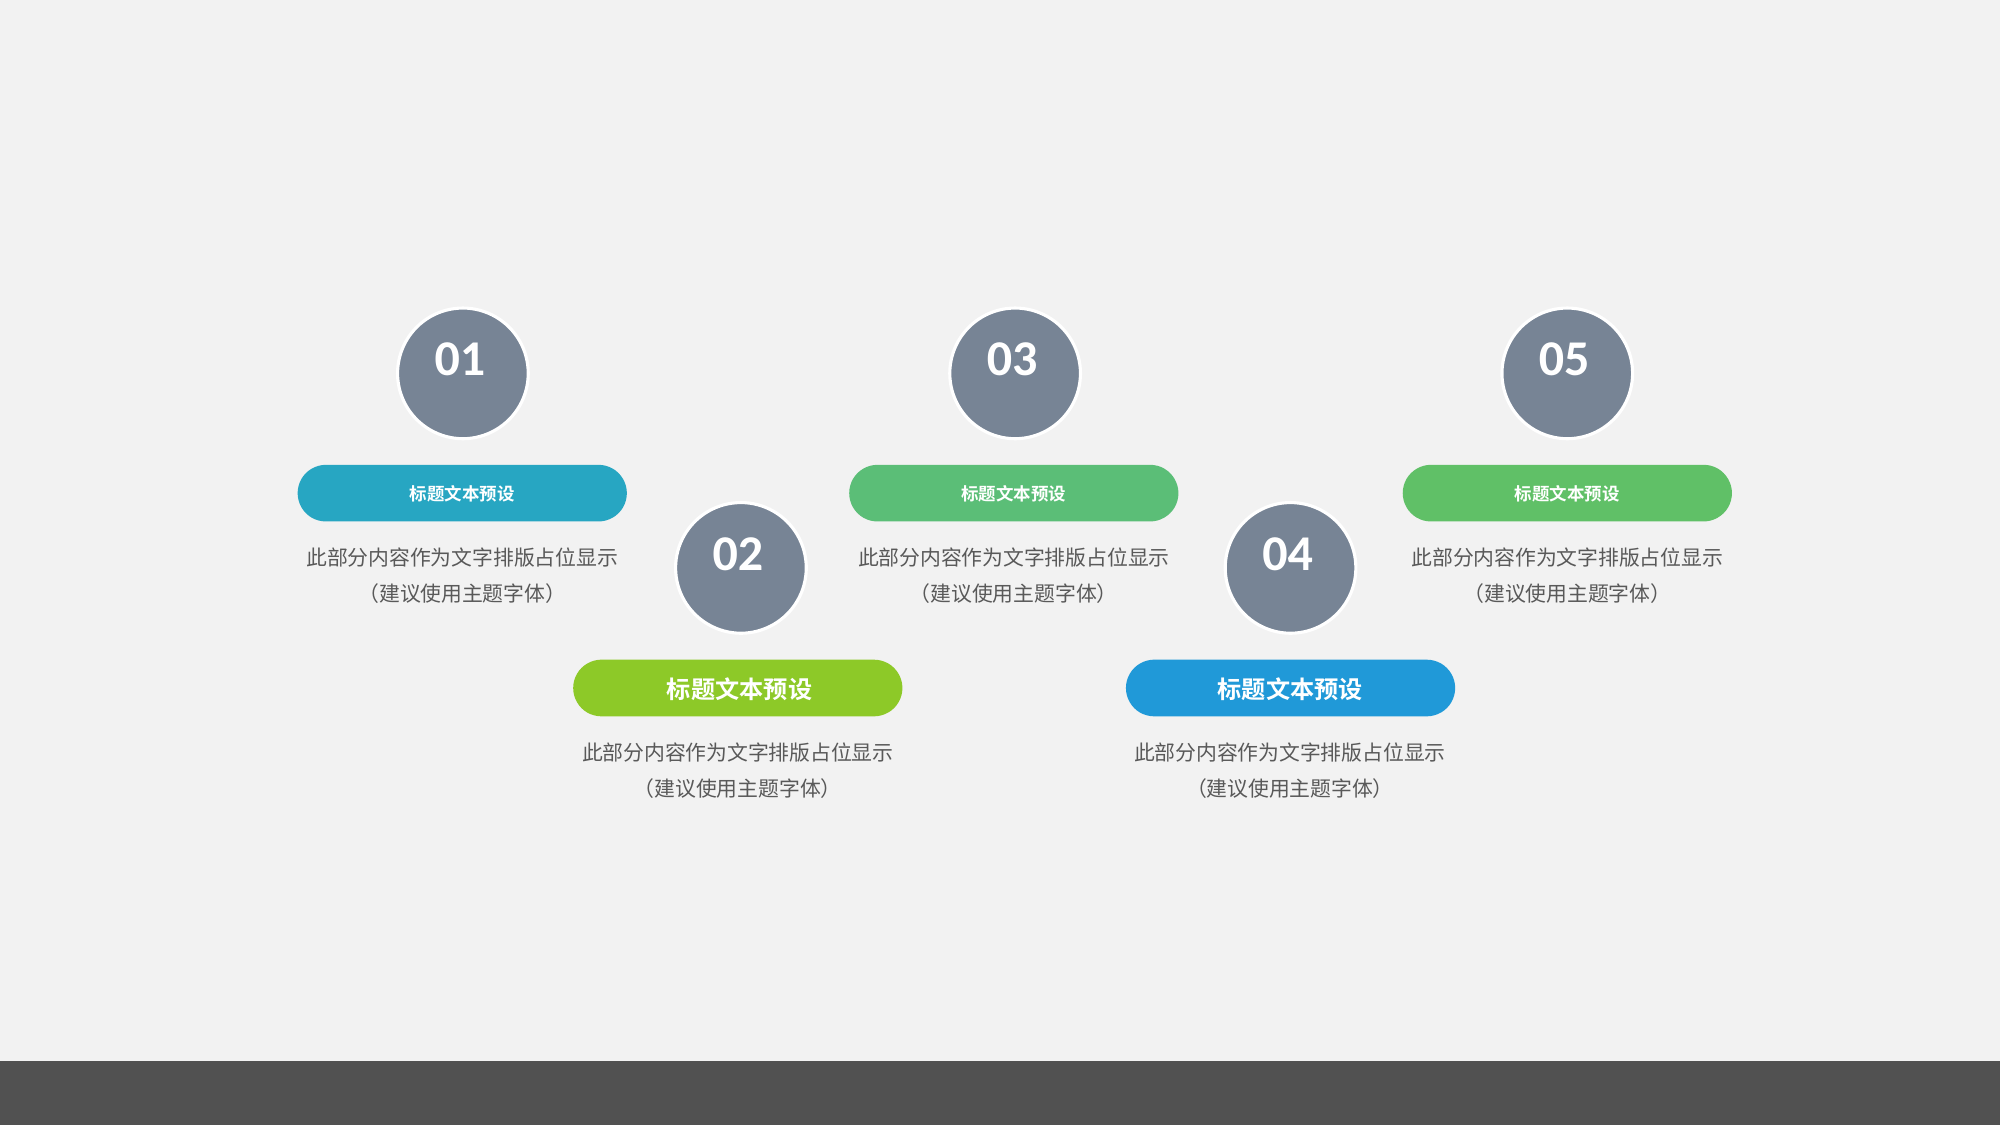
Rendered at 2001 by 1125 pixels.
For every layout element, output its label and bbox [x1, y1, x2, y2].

text_box [297, 307, 1732, 817]
